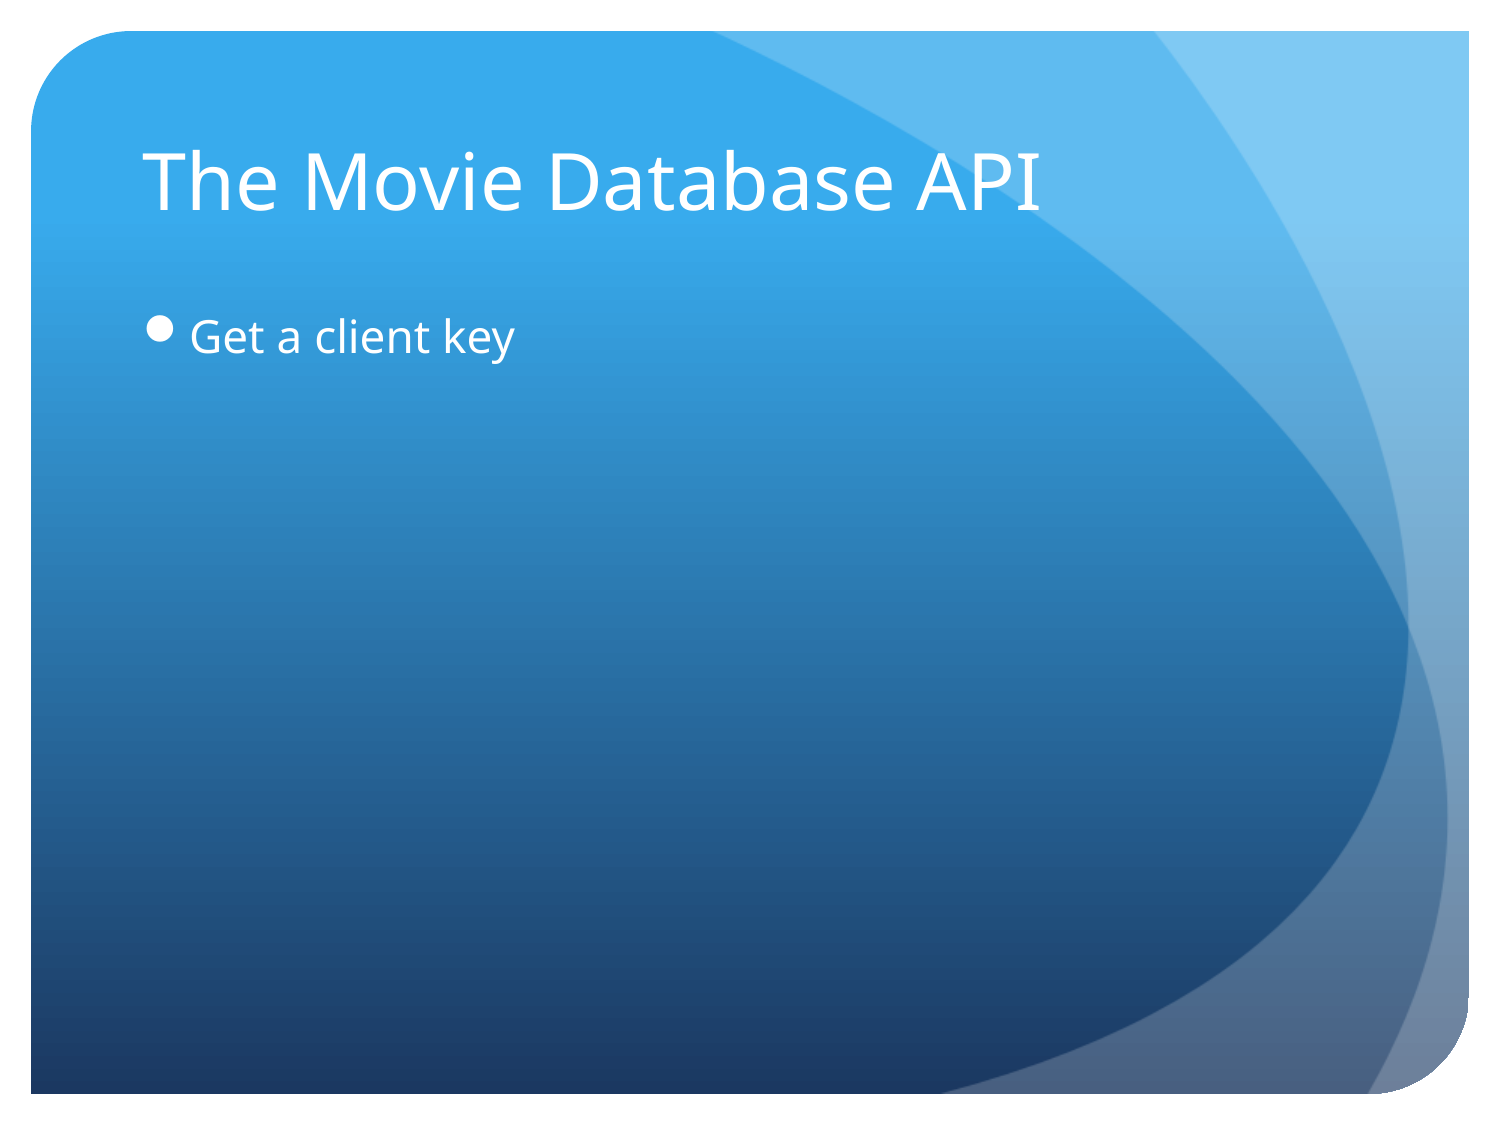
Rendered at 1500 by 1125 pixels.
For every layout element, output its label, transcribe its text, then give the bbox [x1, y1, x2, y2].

picture [24, 30, 1473, 1094]
list Get a client key [127, 299, 1372, 991]
title The Movie Database API [127, 62, 1372, 234]
